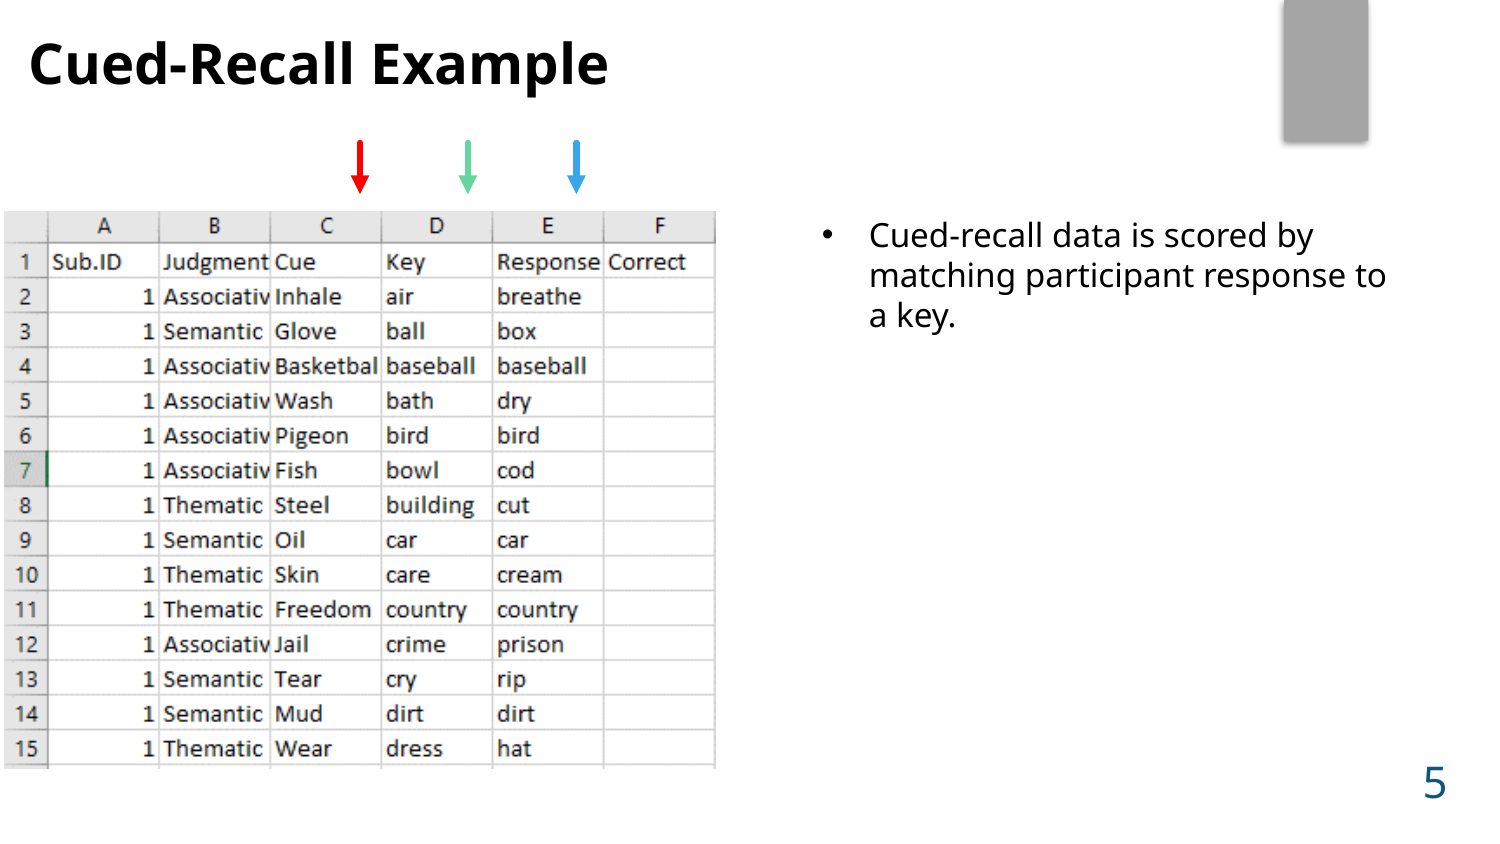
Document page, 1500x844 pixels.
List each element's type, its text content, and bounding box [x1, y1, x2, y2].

text_box Cued-recall data is scored by matching participant response to a key. [807, 207, 1406, 427]
title Cued-Recall Example [13, 0, 1239, 156]
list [4, 211, 716, 769]
slide_number 5 [1383, 727, 1487, 823]
